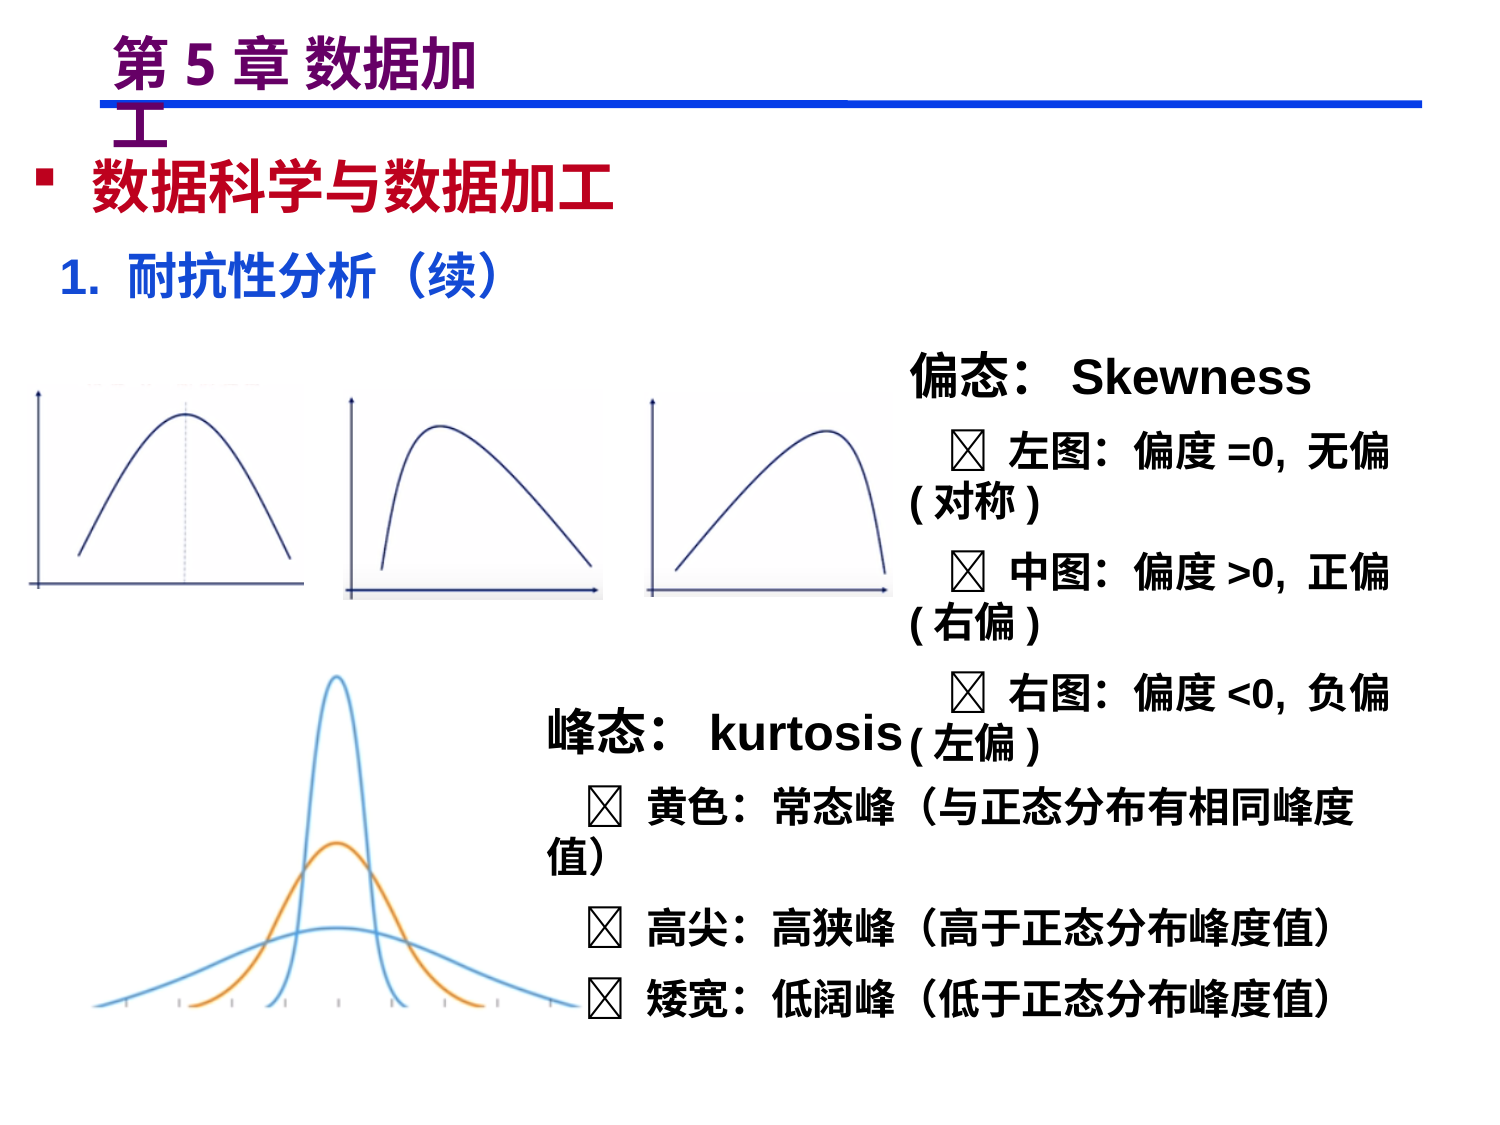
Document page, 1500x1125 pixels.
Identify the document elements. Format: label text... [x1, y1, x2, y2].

text_box 偏态：Skewness  左图：偏度=0, 无偏(对称)  中图：偏度>0, 正偏(右偏)  右图：偏度<0, 负偏(左偏) [894, 336, 1471, 652]
picture [644, 392, 893, 597]
picture [343, 389, 604, 600]
text_box 峰态：kurtosis  黄色：常态峰（与正态分布有相同峰度值）  高尖：高狭峰（高于正态分布峰度值）  矮宽：低阔峰（低于正态分布峰度值） [592, 692, 1413, 1008]
subtitle 数据科学与数据加工 1. 耐抗性分析（续） [15, 141, 1482, 314]
picture [72, 673, 587, 1022]
title 第5章 数据加工 [100, 32, 534, 230]
picture [27, 383, 304, 589]
